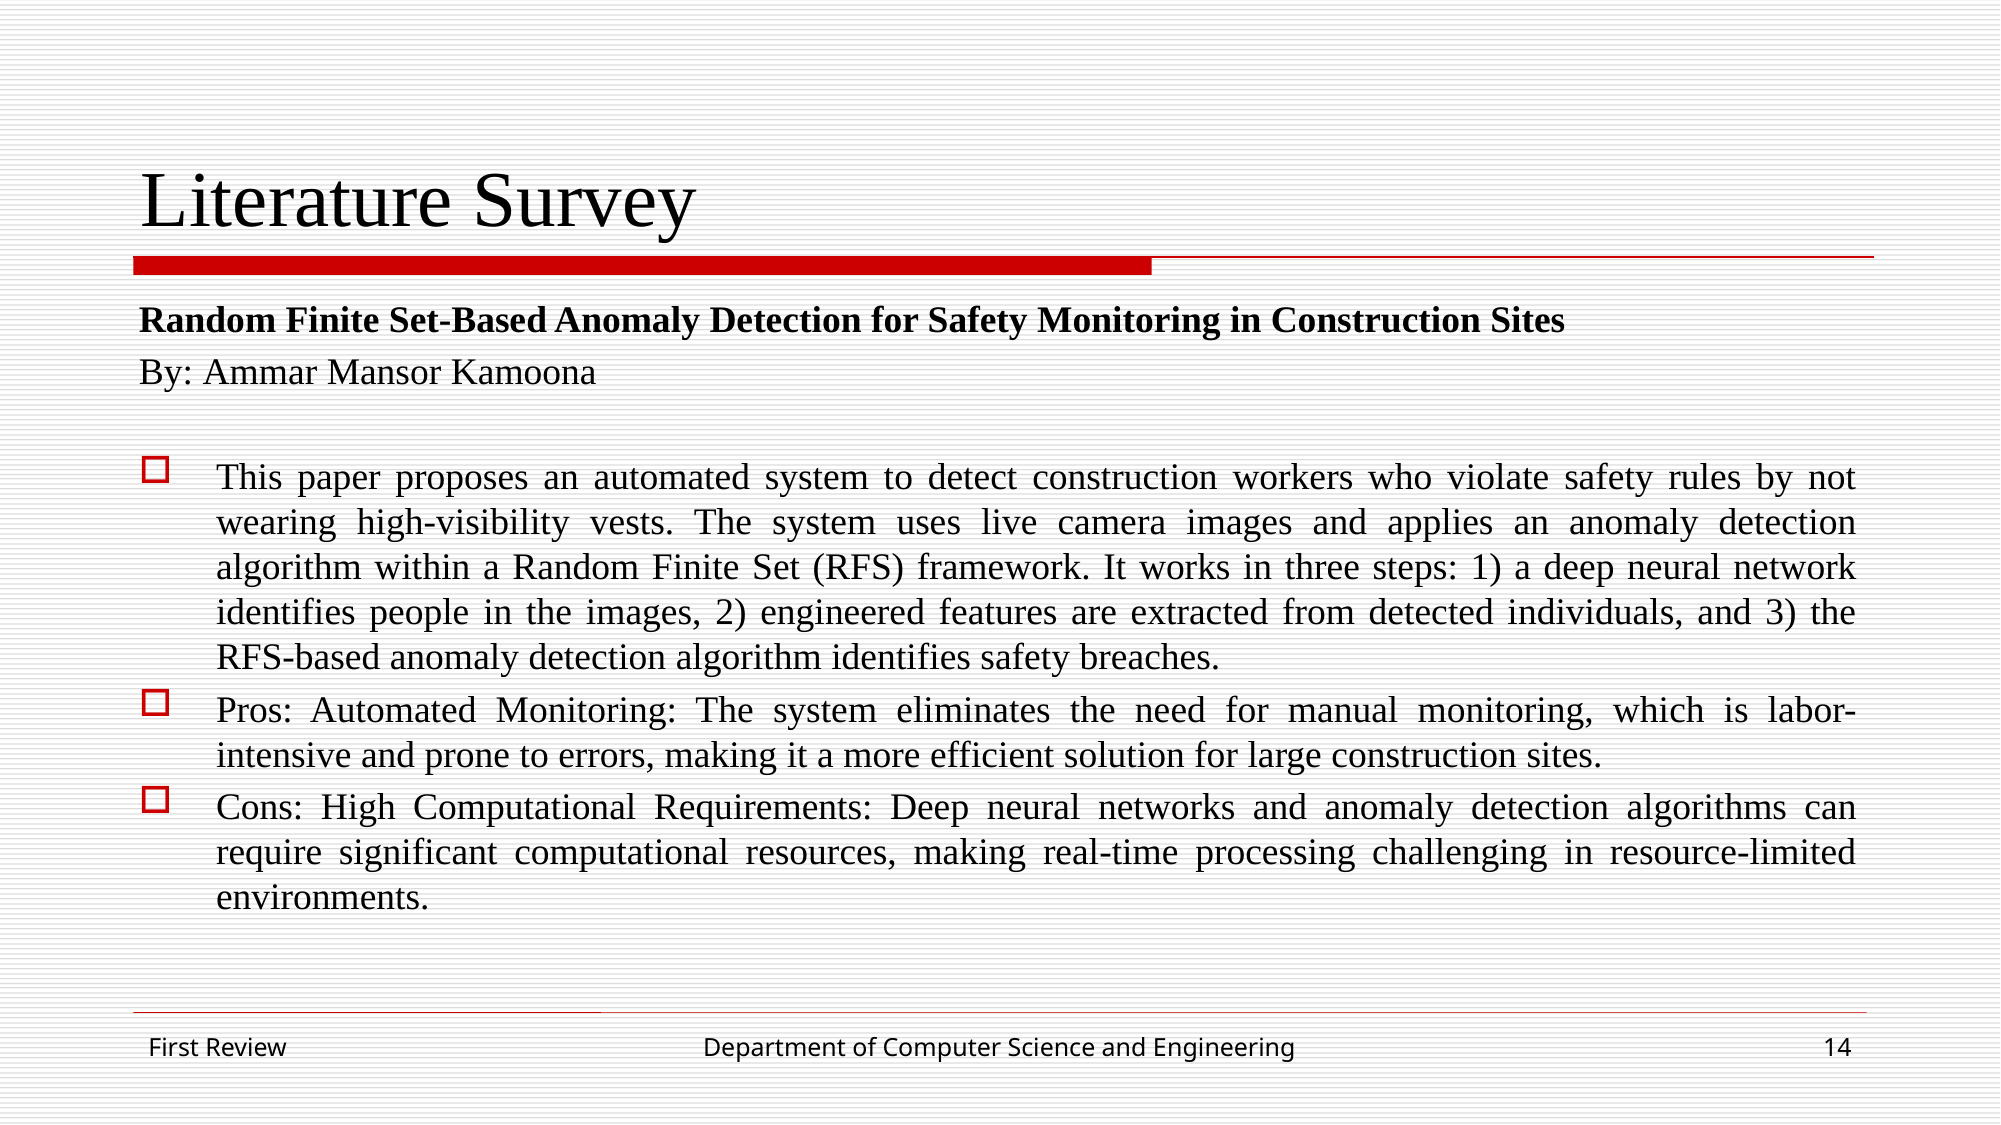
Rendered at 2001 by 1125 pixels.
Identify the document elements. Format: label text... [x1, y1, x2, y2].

title Literature Survey [125, 50, 1876, 250]
list Random Finite Set-Based Anomaly Detection for Safety Monitoring in Construction Sites By: Ammar Mansor Kamoona This paper proposes an automated system to detect construction workers who violate safety rules by not wearing high-visibility vests. The system uses live camera images and applies an anomaly detection algorithm within a Random Finite Set (RFS) framework. It works in three steps: 1) a deep neural network identifies people in the images, 2) engineered features are extracted from detected individuals, and 3) the RFS-based anomaly detection algorithm identifies safety breaches. Pros: Automated Monitoring: The system eliminates the need for manual monitoring, which is labor-intensive and prone to errors, making it a more efficient solution for large construction sites. Cons: High Computational Requirements: Deep neural networks and anomaly detection algorithms can require significant computational resources, making real-time processing challenging in resource-limited environments. [123, 287, 1874, 988]
slide_number First Review [133, 1024, 567, 1103]
footer Department of Computer Science and Engineering [683, 1024, 1317, 1103]
picture [0, 0, 2001, 1125]
slide_number 14 [1433, 1024, 1867, 1103]
